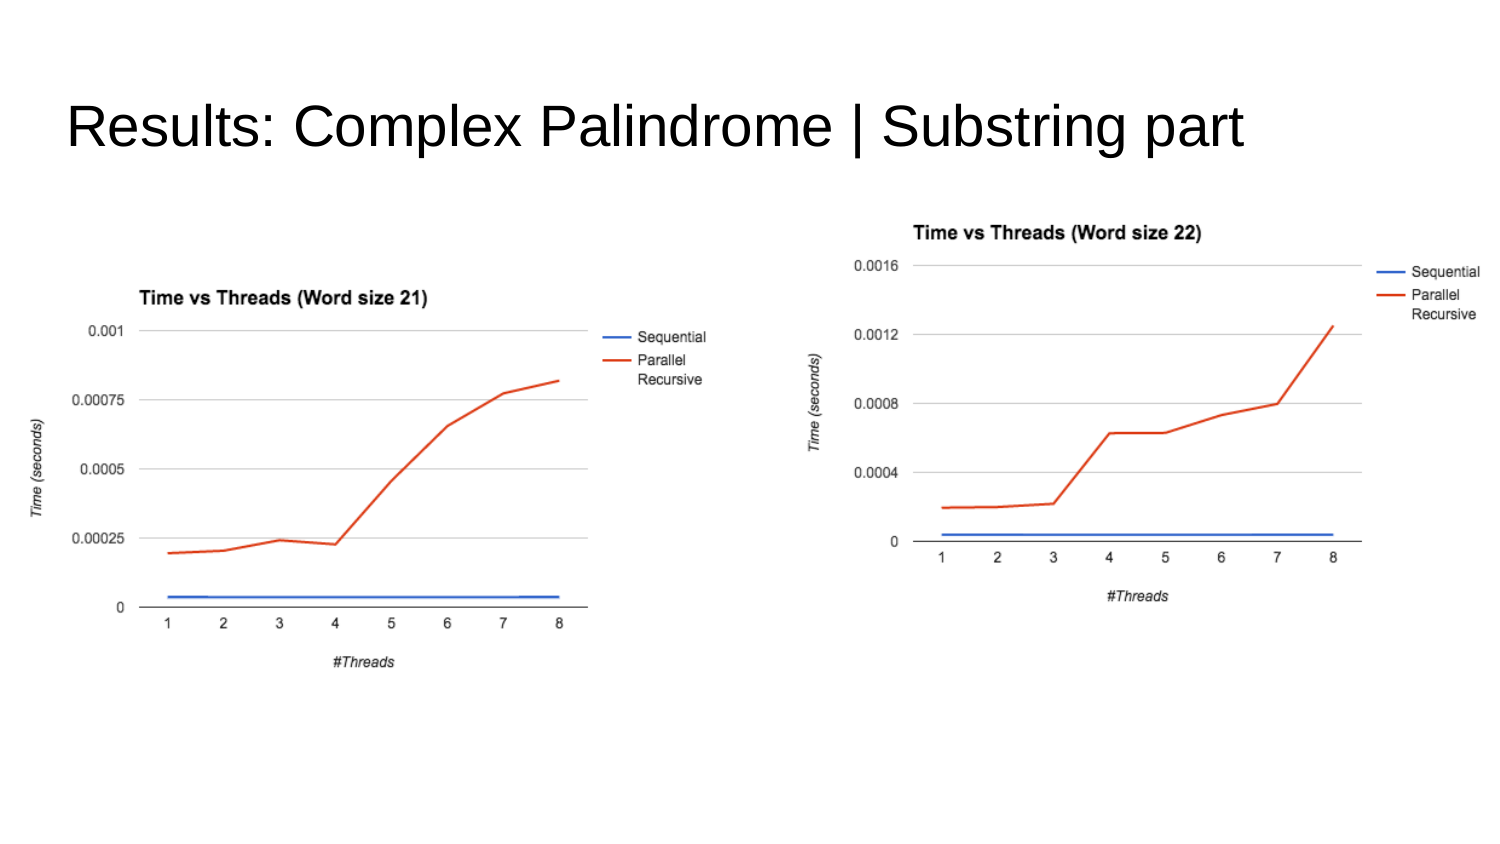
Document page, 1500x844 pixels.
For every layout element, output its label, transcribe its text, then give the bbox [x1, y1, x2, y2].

picture [774, 179, 1500, 629]
picture [0, 244, 726, 694]
title Results: Complex Palindrome | Substring part [51, 72, 1449, 167]
